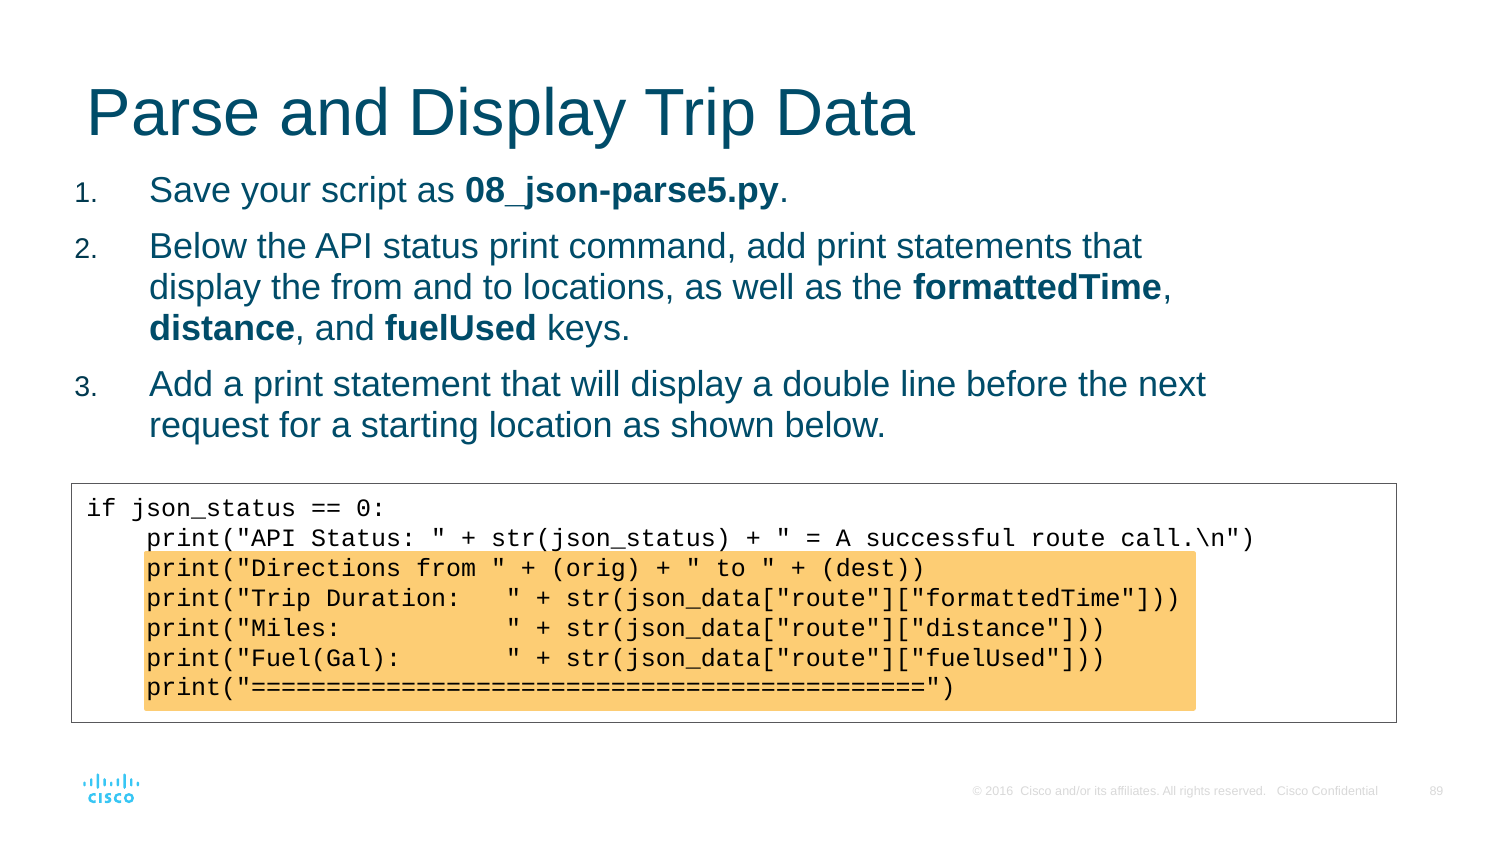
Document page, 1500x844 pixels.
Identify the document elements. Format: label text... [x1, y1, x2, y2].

text_box if json_status == 0: print("API Status: " + str(json_status) + " = A successful route call.\n") print("Directions from " + (orig) + " to " + (dest)) print("Trip Duration: " + str(json_data["route"]["formattedTime"])) print("Miles: " + str(json_data["route"]["distance"])) print("Fuel(Gal): " + str(json_data["route"]["fuelUsed"])) print("=============================================") [71, 483, 1397, 723]
title Parse and Display Trip Data [71, 55, 1441, 176]
list Save your script as 08_json-parse5.py. Below the API status print command, add print statements that display the from and to locations, as well as the formattedTime, distance, and fuelUsed keys. Add a print statement that will display a double line before the next request for a starting location as shown below. [51, 162, 1240, 457]
